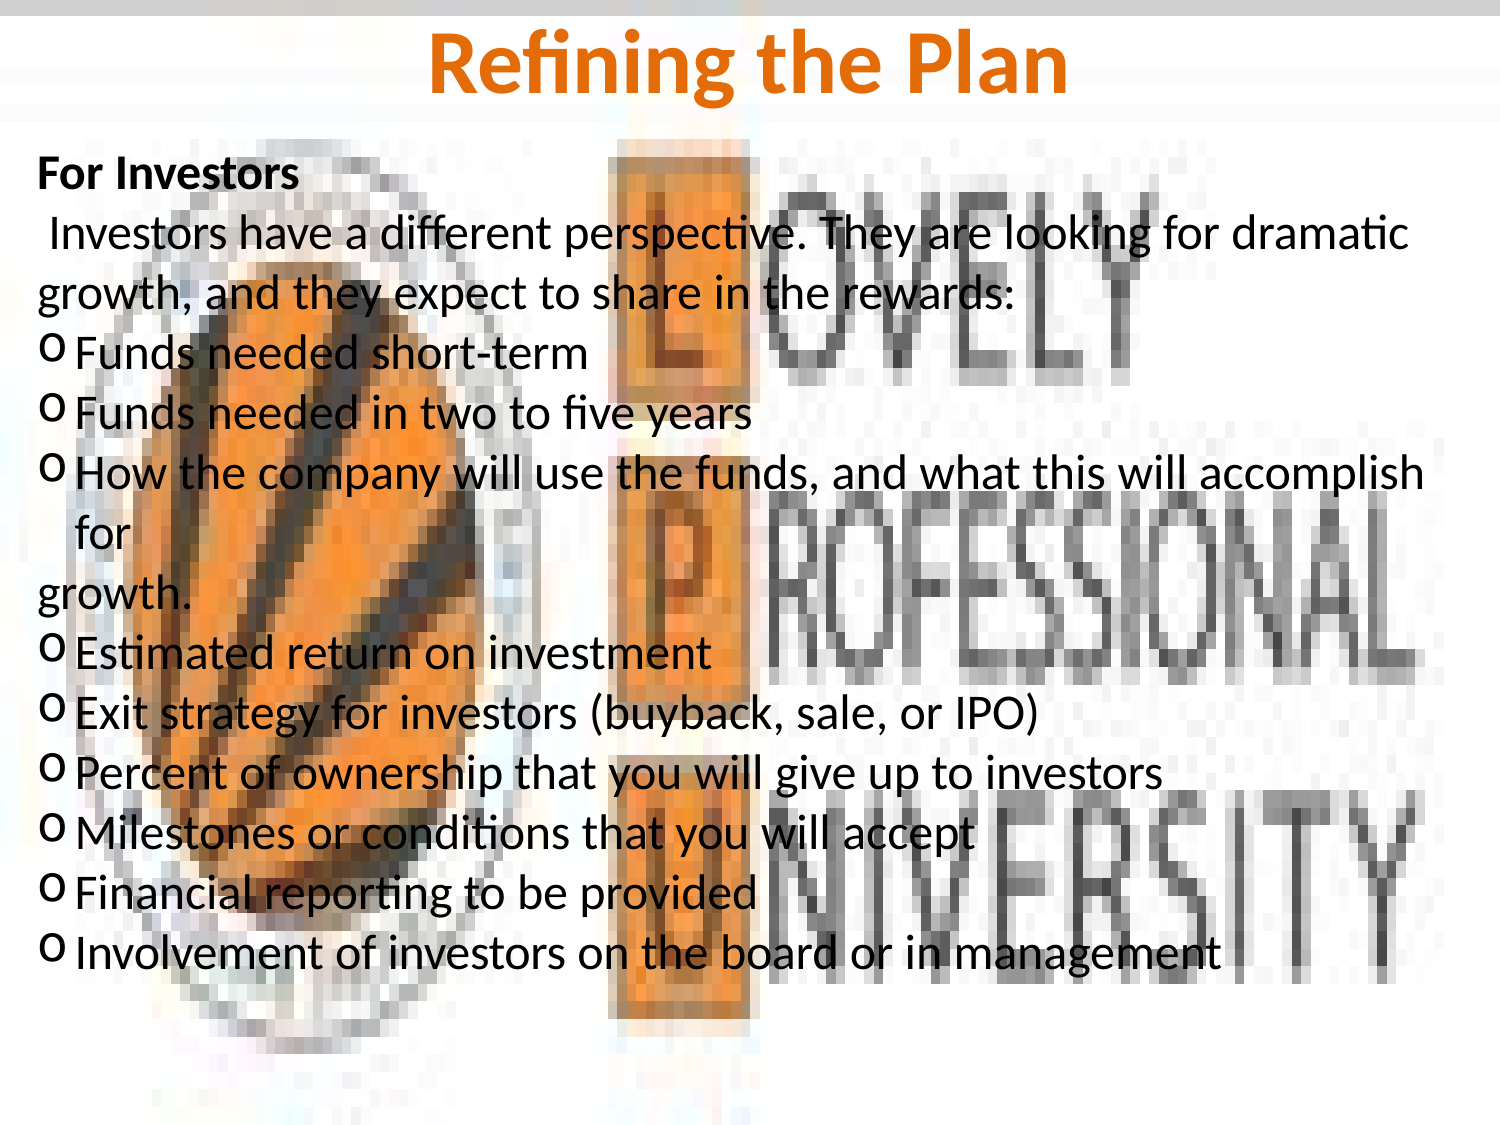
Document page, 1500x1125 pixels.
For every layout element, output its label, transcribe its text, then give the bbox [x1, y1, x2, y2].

text_box Strategy Promotion Promotional Budget Pricing Proposed Location Distribution Channels Sales Forecast a ʺbest guessʺ, which is what you really expect, a ʺworst caseʺ low estimate that you are confident you can reach no matter what happens. [0, 0, 1500, 1125]
text_box For Investors Investors have a different perspective. They are looking for dramatic growth, and they expect to share in the rewards: Funds needed short‐term Funds needed in two to five years How the company will use the funds, and what this will accomplish for growth. Estimated return on investment Exit strategy for investors (buyback, sale, or IPO) Percent of ownership that you will give up to investors Milestones or conditions that you will accept Financial reporting to be provided Involvement of investors on the board or in management [35, 137, 1500, 980]
title Refining the Plan [424, 0, 1075, 137]
